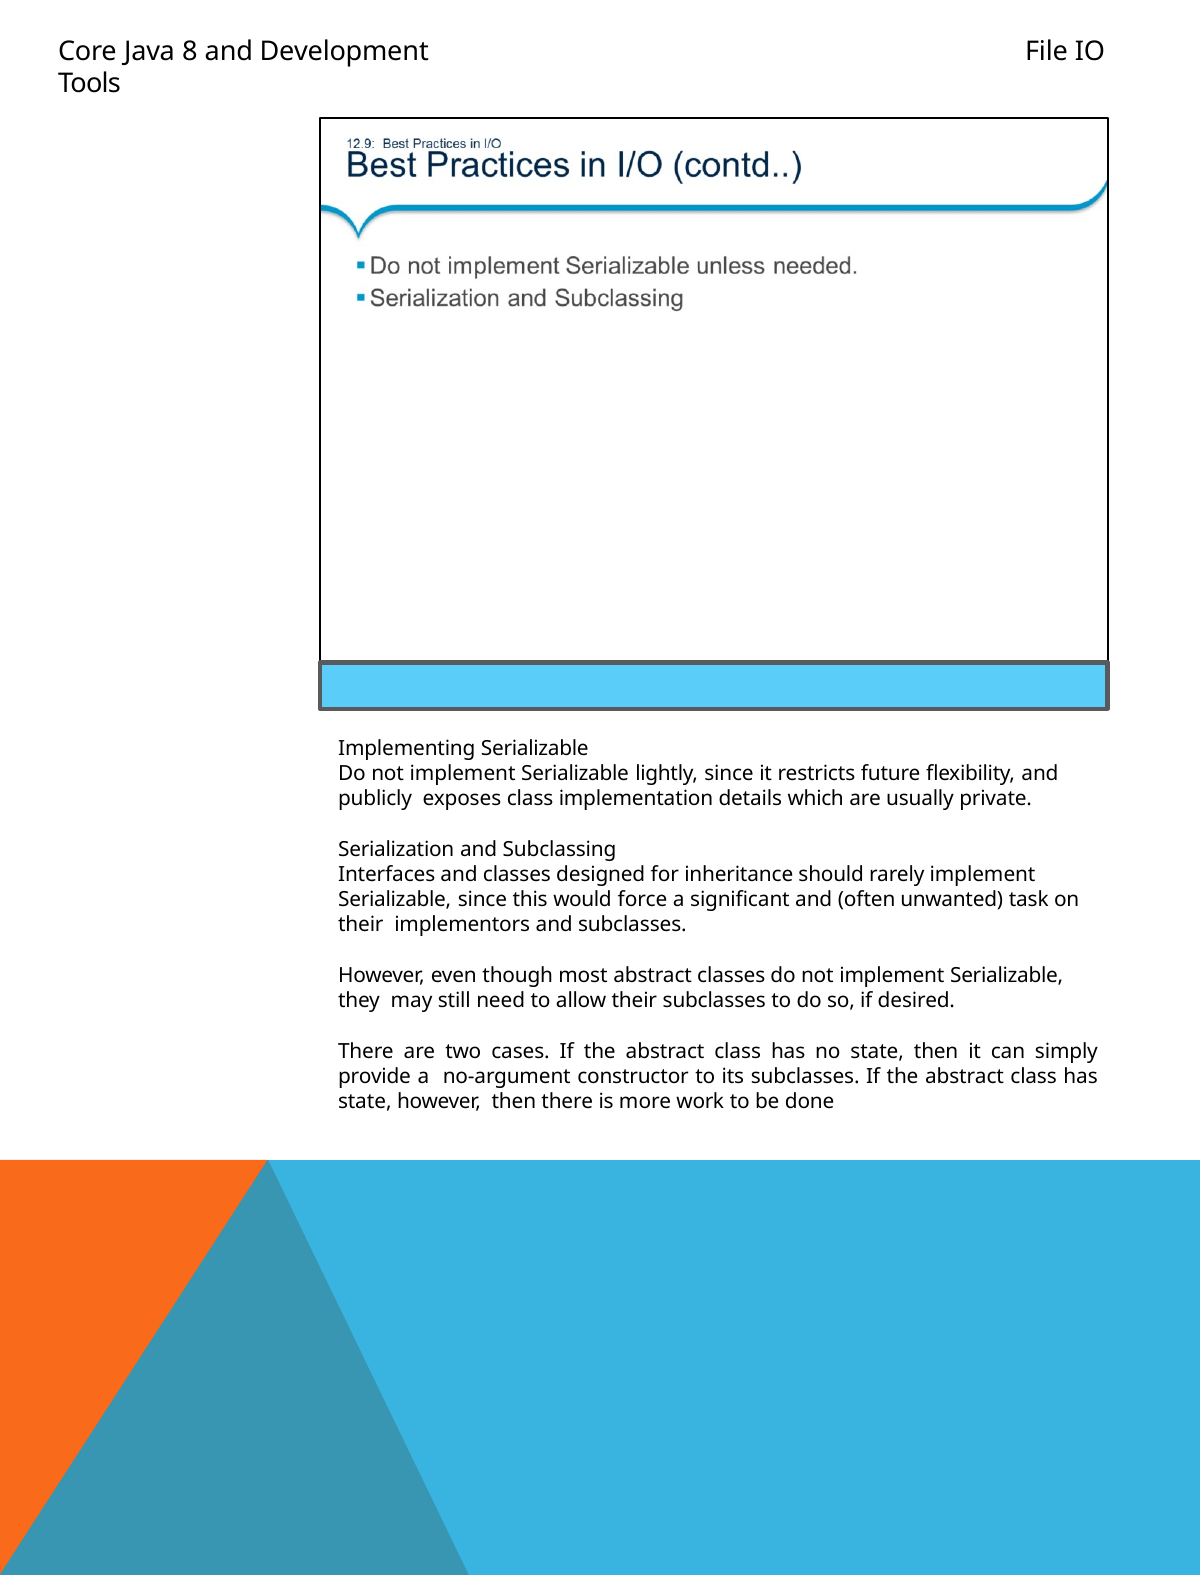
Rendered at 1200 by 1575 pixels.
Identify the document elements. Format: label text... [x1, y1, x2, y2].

text_box Core Java 8 and Development Tools [56, 31, 498, 99]
text_box File IO [1022, 31, 1107, 66]
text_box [318, 116, 1109, 710]
text_box Implementing Serializable Do not implement Serializable lightly, since it restricts future flexibility, and publicly exposes class implementation details which are usually private. Serialization and Subclassing Interfaces and classes designed for inheritance should rarely implement Serializable, since this would force a significant and (often unwanted) task on their implementors and subclasses. However, even though most abstract classes do not implement Serializable, they may still need to allow their subclasses to do so, if desired. There are two cases. If the abstract class has no state, then it can simply provide a no-argument constructor to its subclasses. If the abstract class has state, however, then there is more work to be done [336, 732, 1099, 1113]
